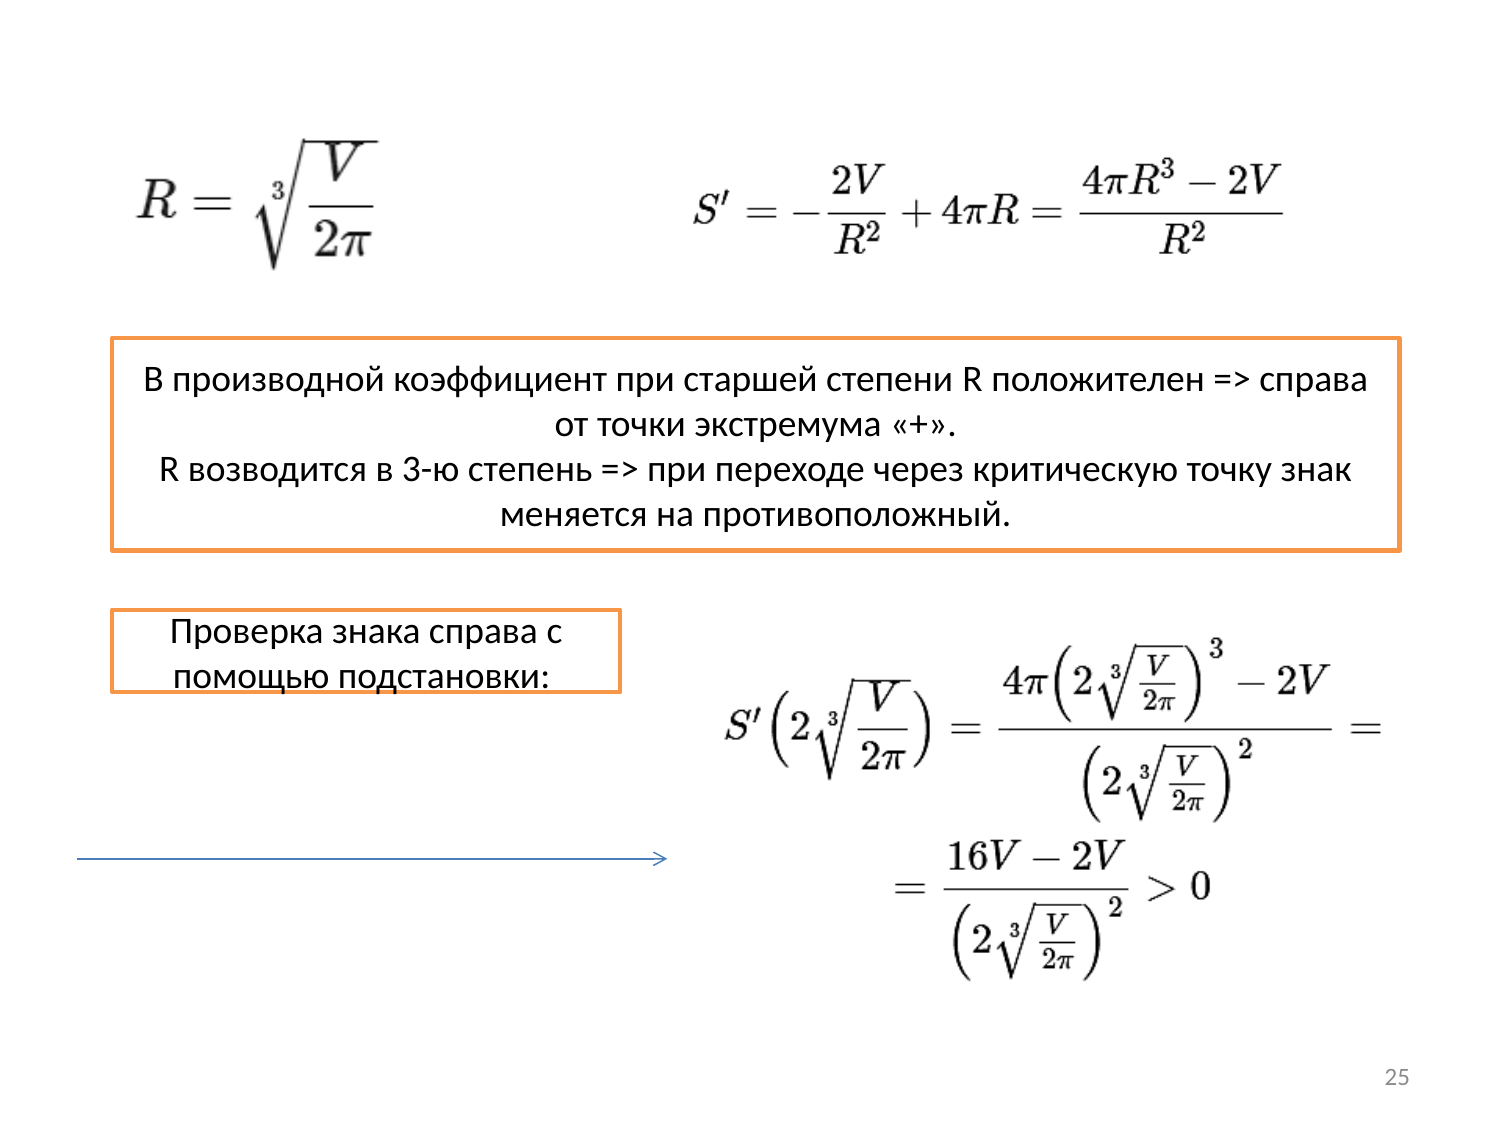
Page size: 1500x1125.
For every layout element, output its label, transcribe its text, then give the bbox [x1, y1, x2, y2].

text_box В производной коэффициент при старшей степени R положителен => справа от точки экстремума «+». R возводится в 3-ю степень => при переходе через критическую точку знак меняется на противоположный. [110, 336, 1402, 553]
picture [666, 117, 1316, 276]
text_box Проверка знака справа с помощью подстановки: [110, 608, 622, 694]
picture [666, 616, 1426, 1000]
picture [111, 125, 408, 289]
slide_number 25 [1074, 1045, 1425, 1106]
